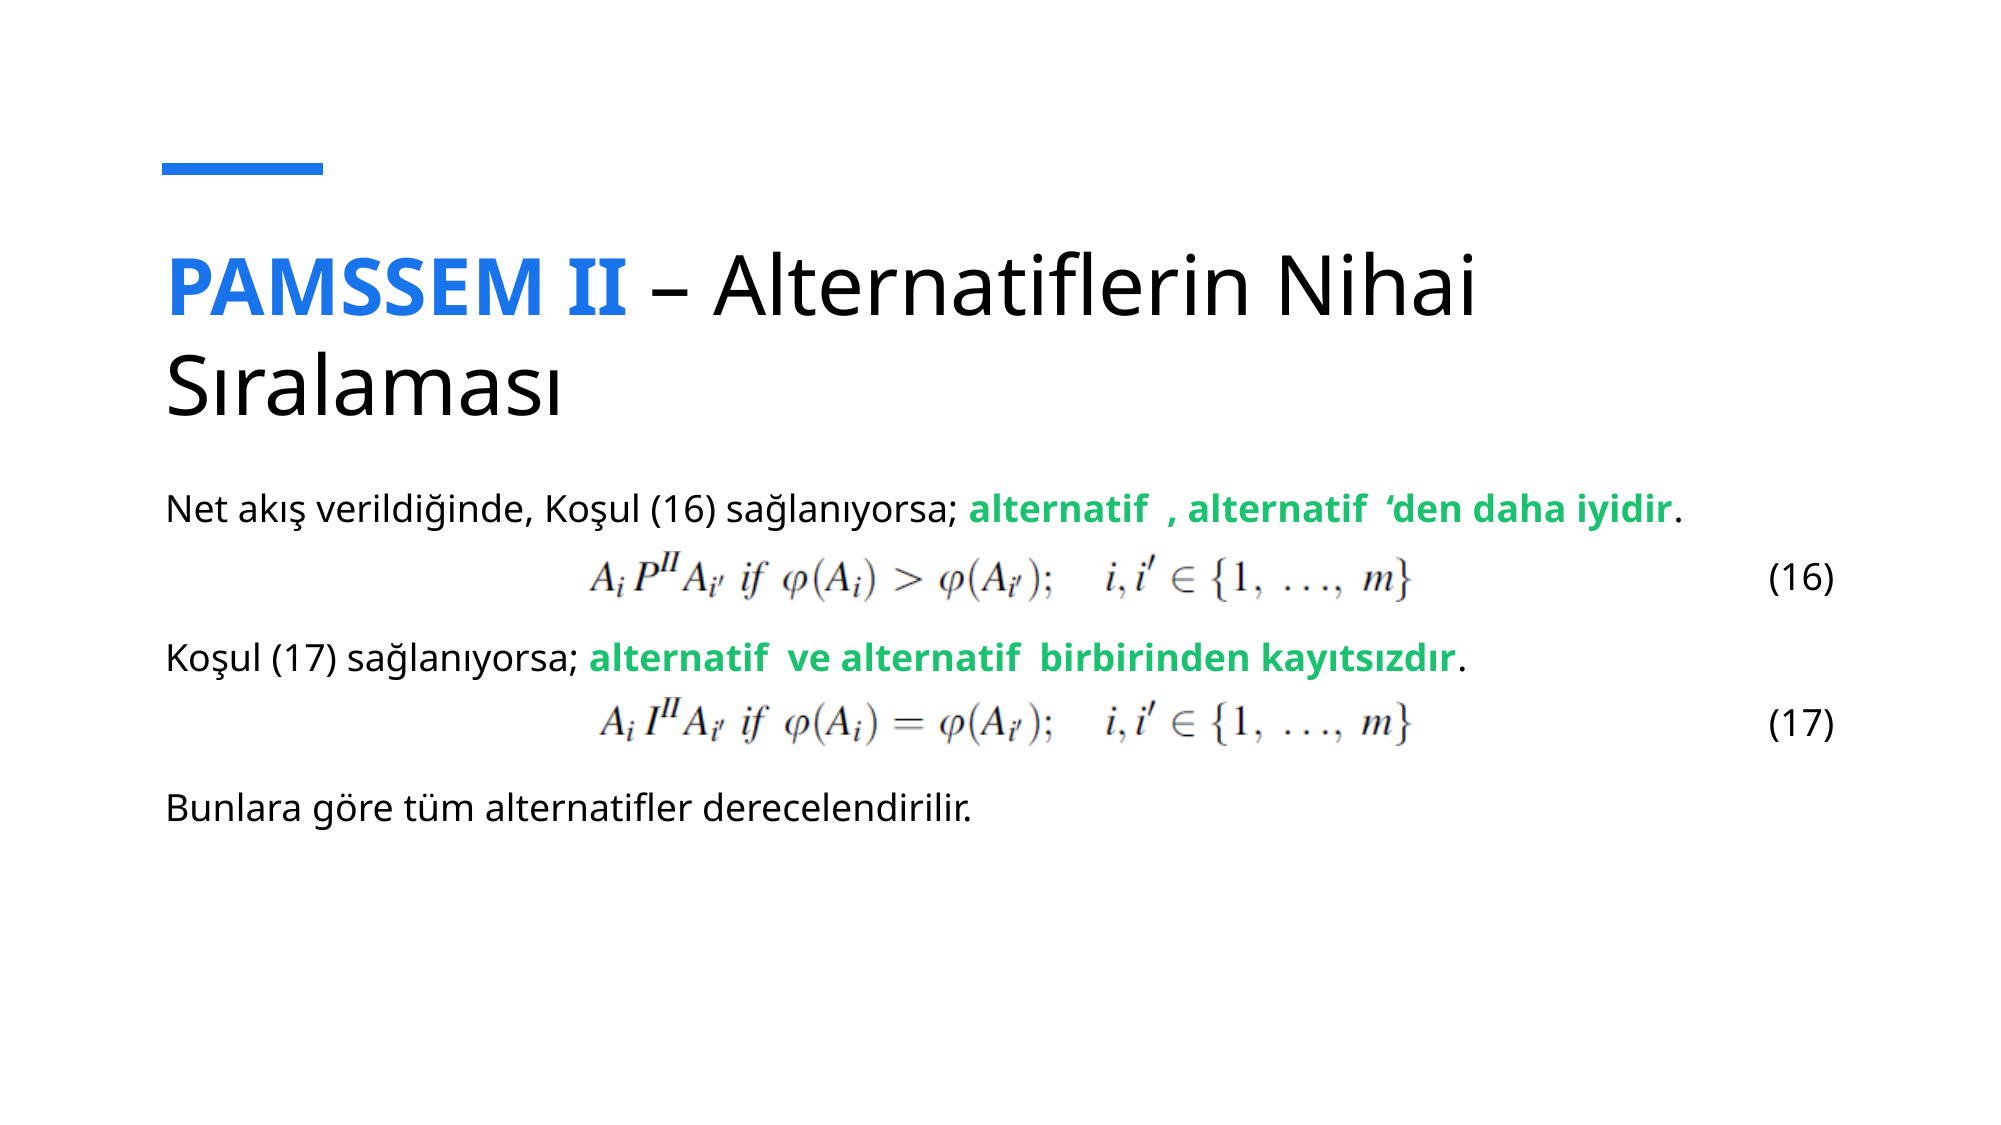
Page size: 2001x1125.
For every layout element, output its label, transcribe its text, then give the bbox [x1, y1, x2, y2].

title PAMSSEM II – Alternatiflerin Nihai Sıralaması [150, 224, 1850, 441]
picture [588, 551, 1412, 602]
text_box (16) [1754, 545, 1850, 606]
text_box (17) [1754, 691, 1850, 751]
picture [598, 697, 1412, 746]
